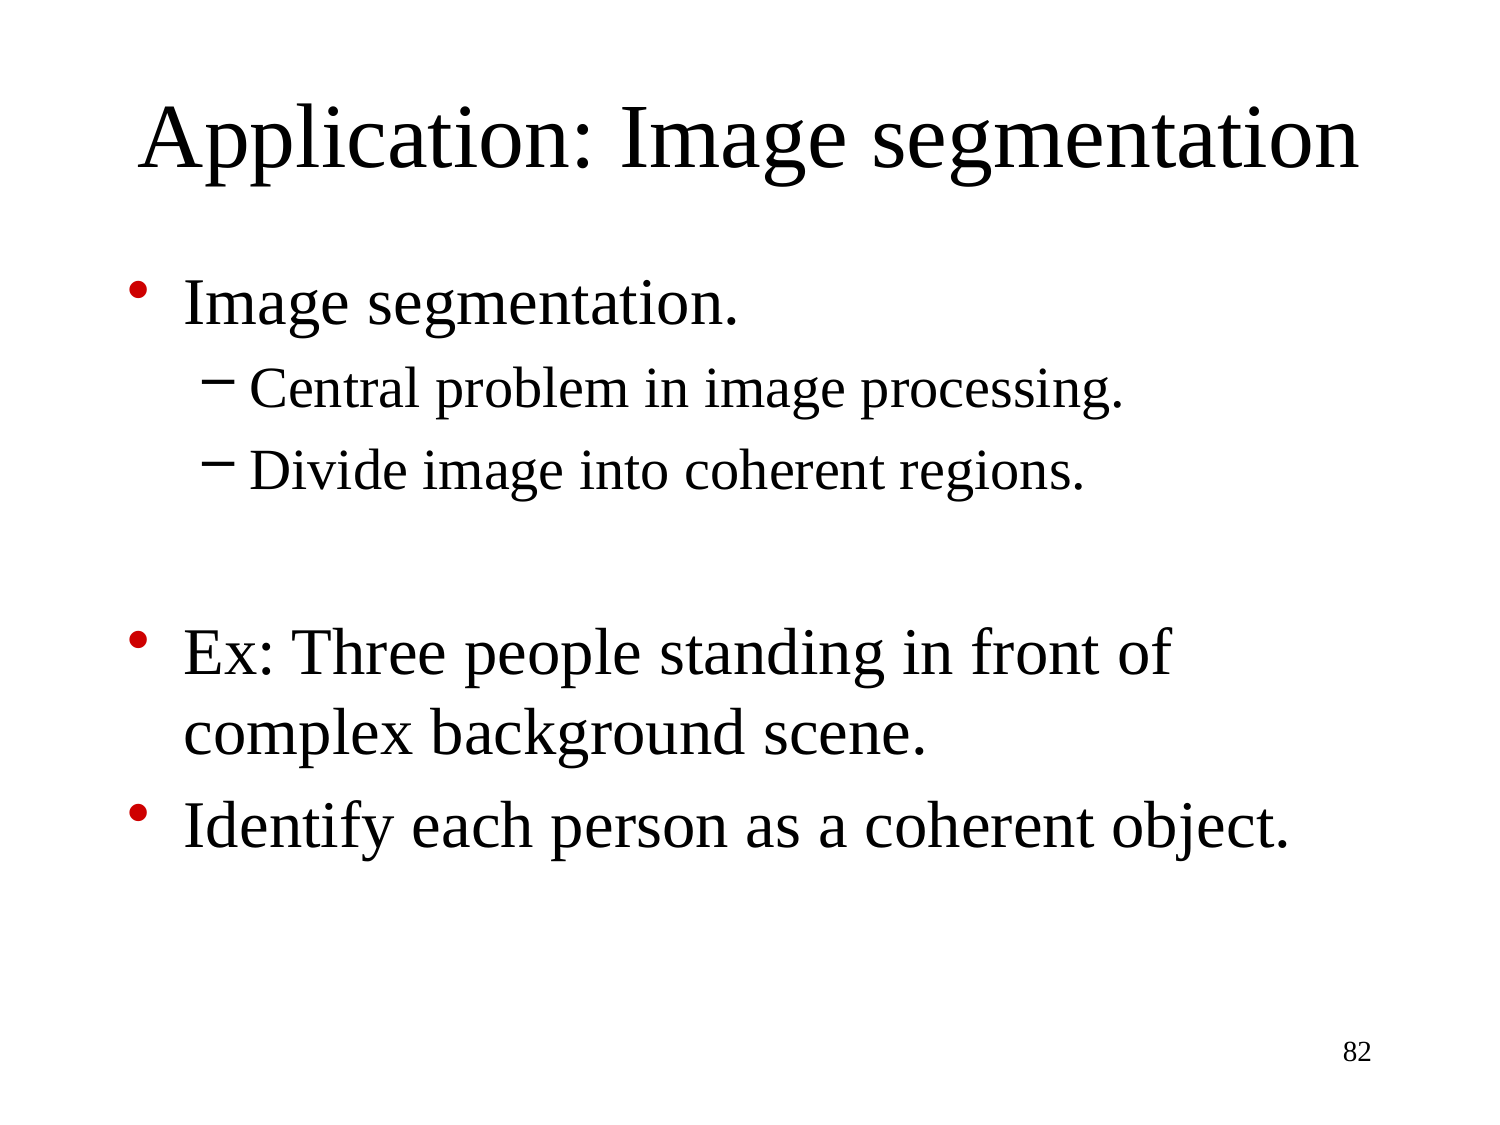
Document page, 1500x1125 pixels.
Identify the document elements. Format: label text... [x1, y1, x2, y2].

slide_number 82 [1074, 1024, 1388, 1101]
list Image segmentation. Central problem in image processing. Divide image into coherent regions. Ex: Three people standing in front of complex background scene. Identify each person as a coherent object. [112, 249, 1388, 1001]
title Application: Image segmentation [112, 37, 1388, 226]
